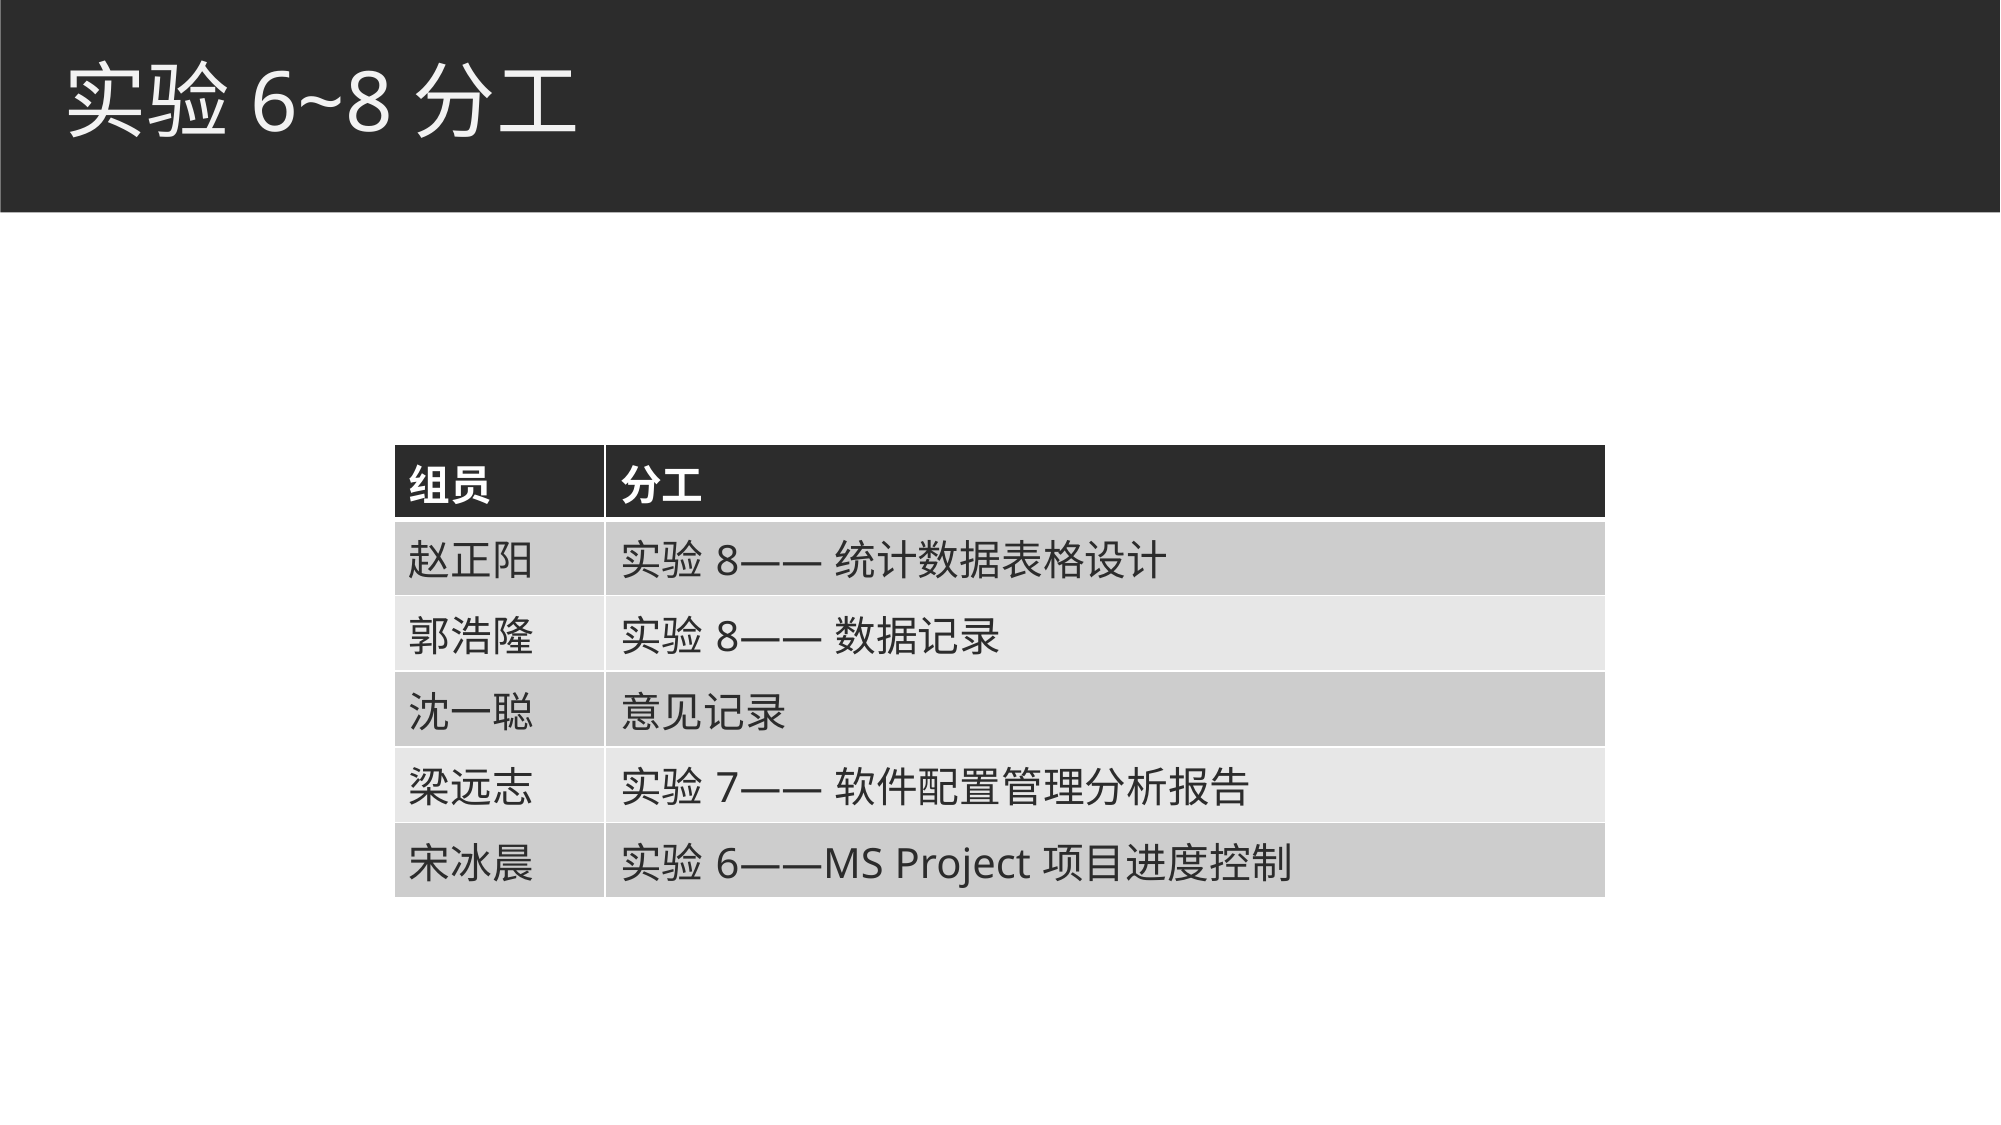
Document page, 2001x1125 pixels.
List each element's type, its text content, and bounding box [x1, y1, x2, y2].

table_cell 意见记录 [606, 672, 1605, 746]
table_cell 实验6——MS Project项目进度控制 [606, 823, 1605, 897]
title 实验6~8分工 [48, 38, 1654, 174]
table_cell 实验8——数据记录 [606, 596, 1605, 670]
table_header 分工 [606, 445, 1605, 517]
table_cell 赵正阳 [395, 522, 604, 595]
table_cell 梁远志 [395, 748, 604, 822]
table_cell 沈一聪 [395, 672, 604, 746]
table_cell 宋冰晨 [395, 823, 604, 897]
table_cell 实验8——统计数据表格设计 [606, 522, 1605, 595]
table_cell 实验7——软件配置管理分析报告 [606, 748, 1605, 822]
table_cell 郭浩隆 [395, 596, 604, 670]
table_header 组员 [395, 445, 604, 517]
